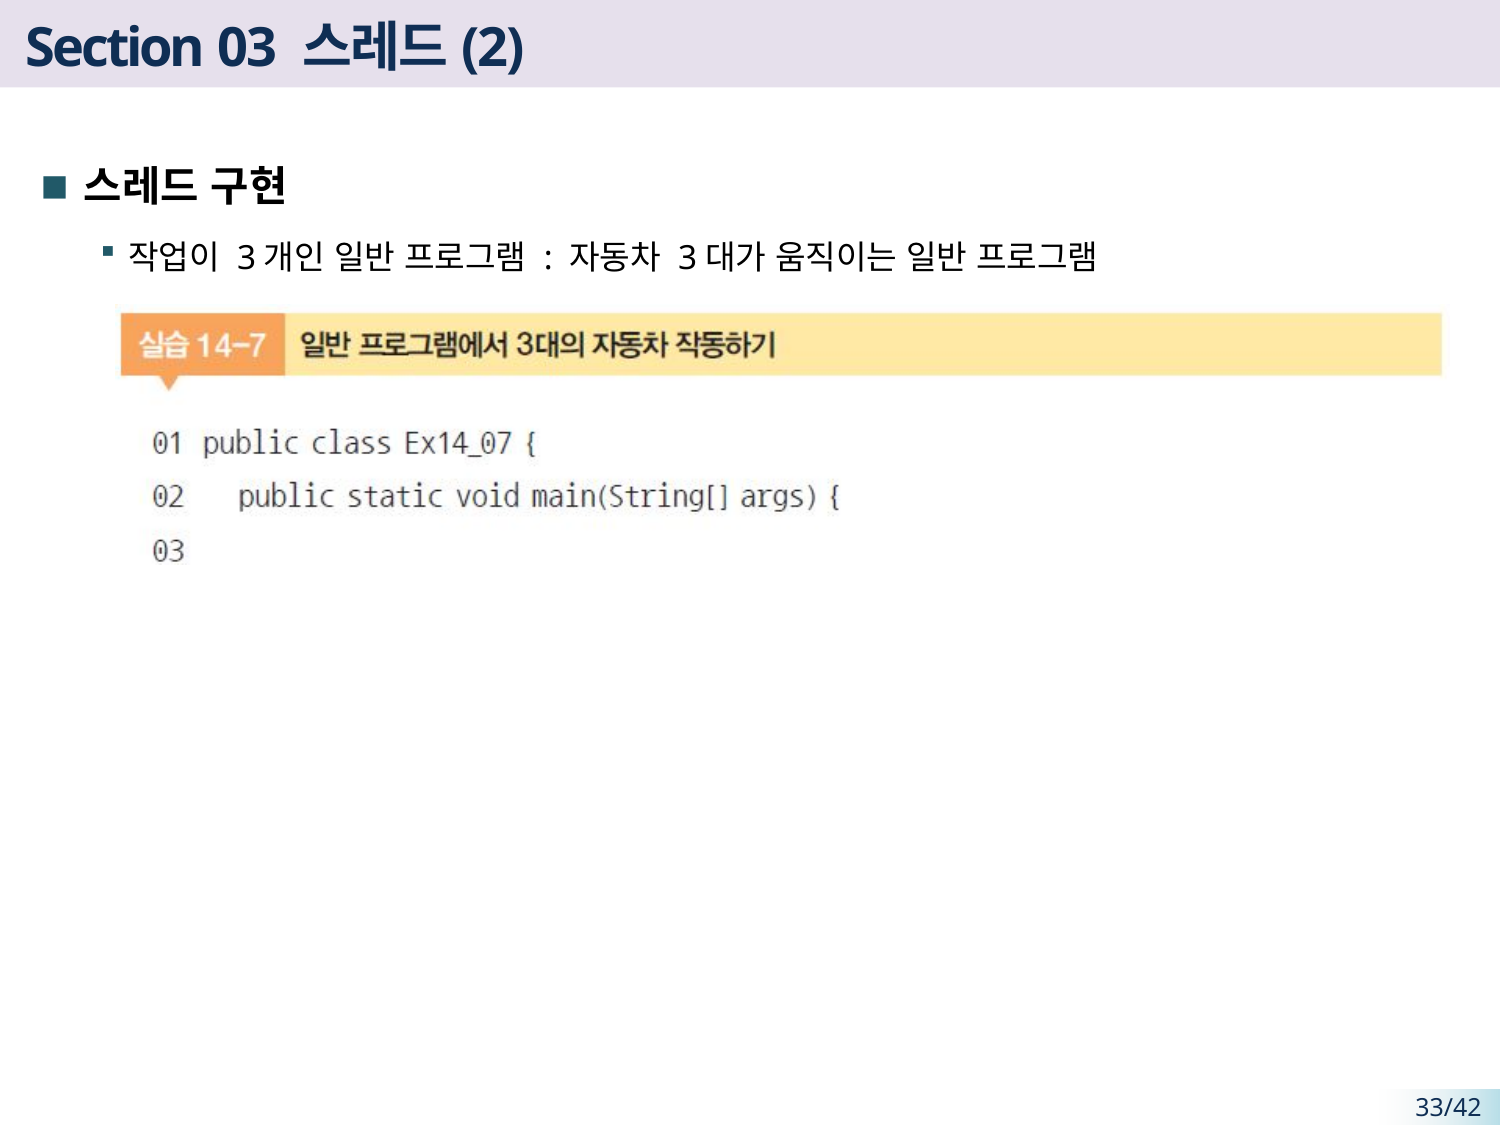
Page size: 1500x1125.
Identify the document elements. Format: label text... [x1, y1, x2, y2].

picture [114, 303, 1450, 566]
title Section 03 스레드(2) [10, 5, 1288, 84]
list 스레드 구현 작업이 3개인 일반 프로그램 : 자동차 3대가 움직이는 일반 프로그램 [10, 126, 1481, 1057]
